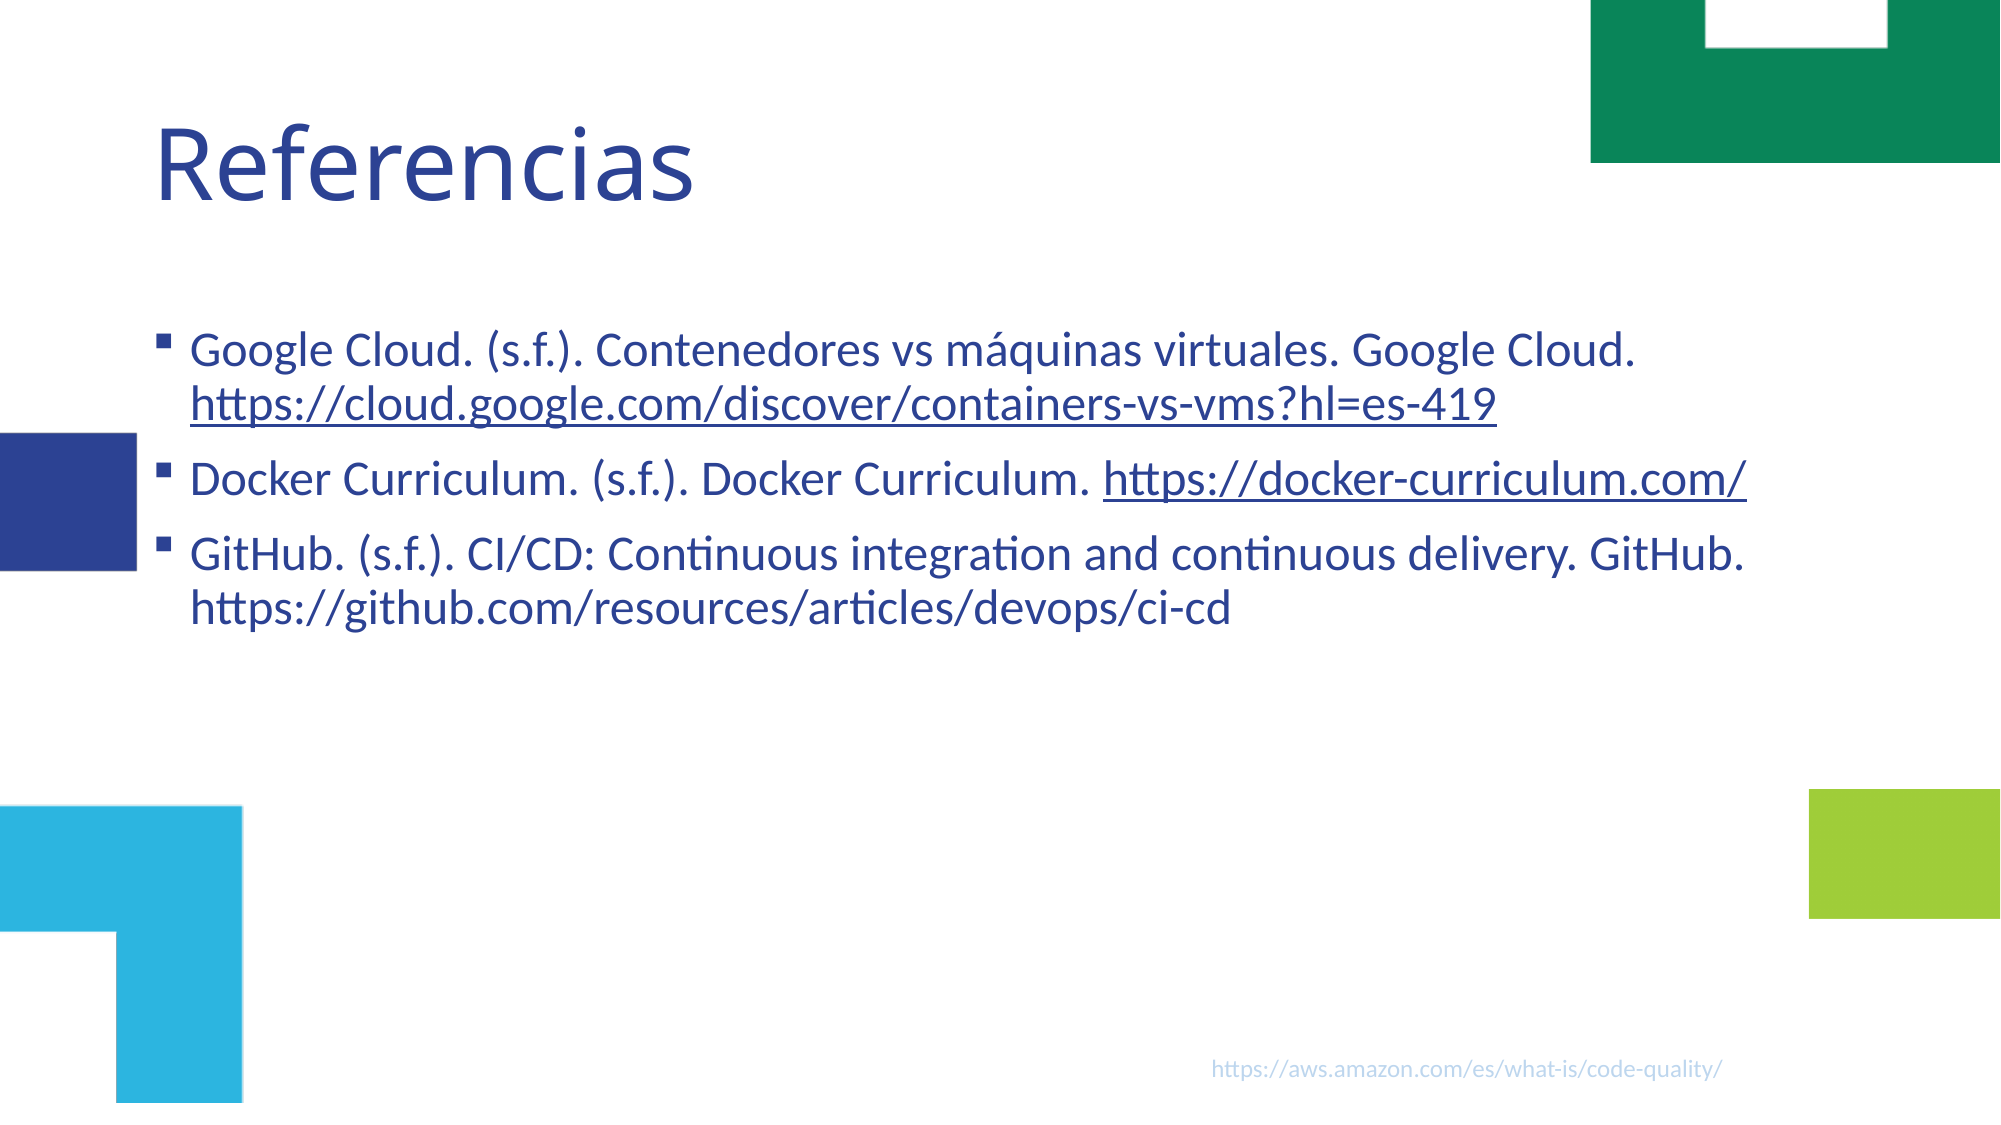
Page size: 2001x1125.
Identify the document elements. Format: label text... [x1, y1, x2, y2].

list Google Cloud. (s.f.). Contenedores vs máquinas virtuales. Google Cloud. https://cloud.google.com/discover/containers-vs-vms?hl=es-419 Docker Curriculum. (s.f.). Docker Curriculum. https://docker-curriculum.com/ GitHub. (s.f.). CI/CD: Continuous integration and continuous delivery. GitHub. https://github.com/resources/articles/devops/ci-cd [137, 235, 1863, 928]
title Referencias [137, 59, 1863, 235]
text_box https://aws.amazon.com/es/what-is/code-quality/ [649, 1044, 1739, 1090]
